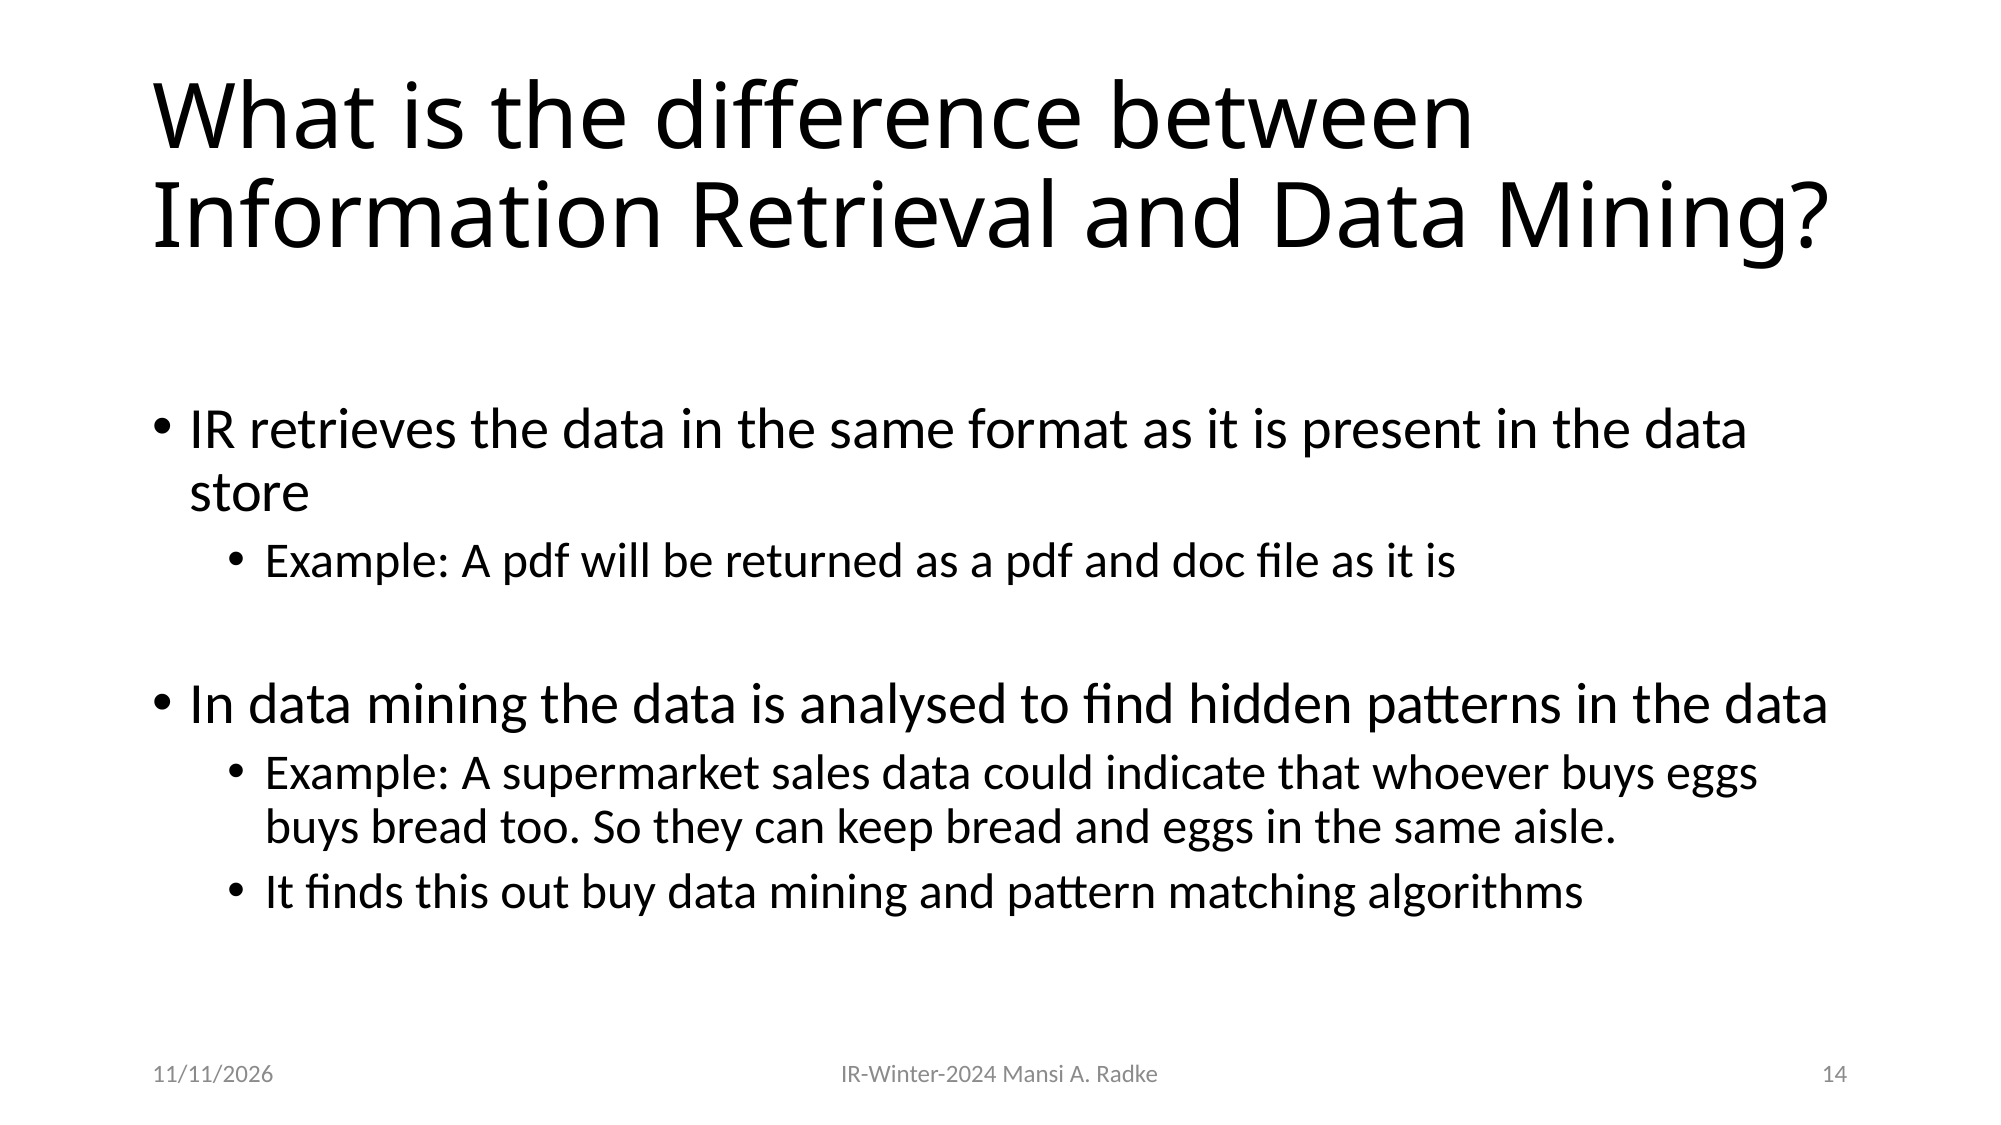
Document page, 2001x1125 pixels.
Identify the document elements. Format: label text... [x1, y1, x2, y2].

slide_number 14 [1412, 1042, 1863, 1103]
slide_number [137, 1042, 588, 1103]
footer IR-Winter-2024 Mansi A. Radke [662, 1042, 1338, 1103]
list IR retrieves the data in the same format as it is present in the data store Example: A pdf will be returned as a pdf and doc file as it is In data mining the data is analysed to find hidden patterns in the data Example: A supermarket sales data could indicate that whoever buys eggs buys bread too. So they can keep bread and eggs in the same aisle. It finds this out buy data mining and pattern matching algorithms [137, 299, 1863, 1014]
title What is the difference between Information Retrieval and Data Mining? [137, 59, 1863, 278]
